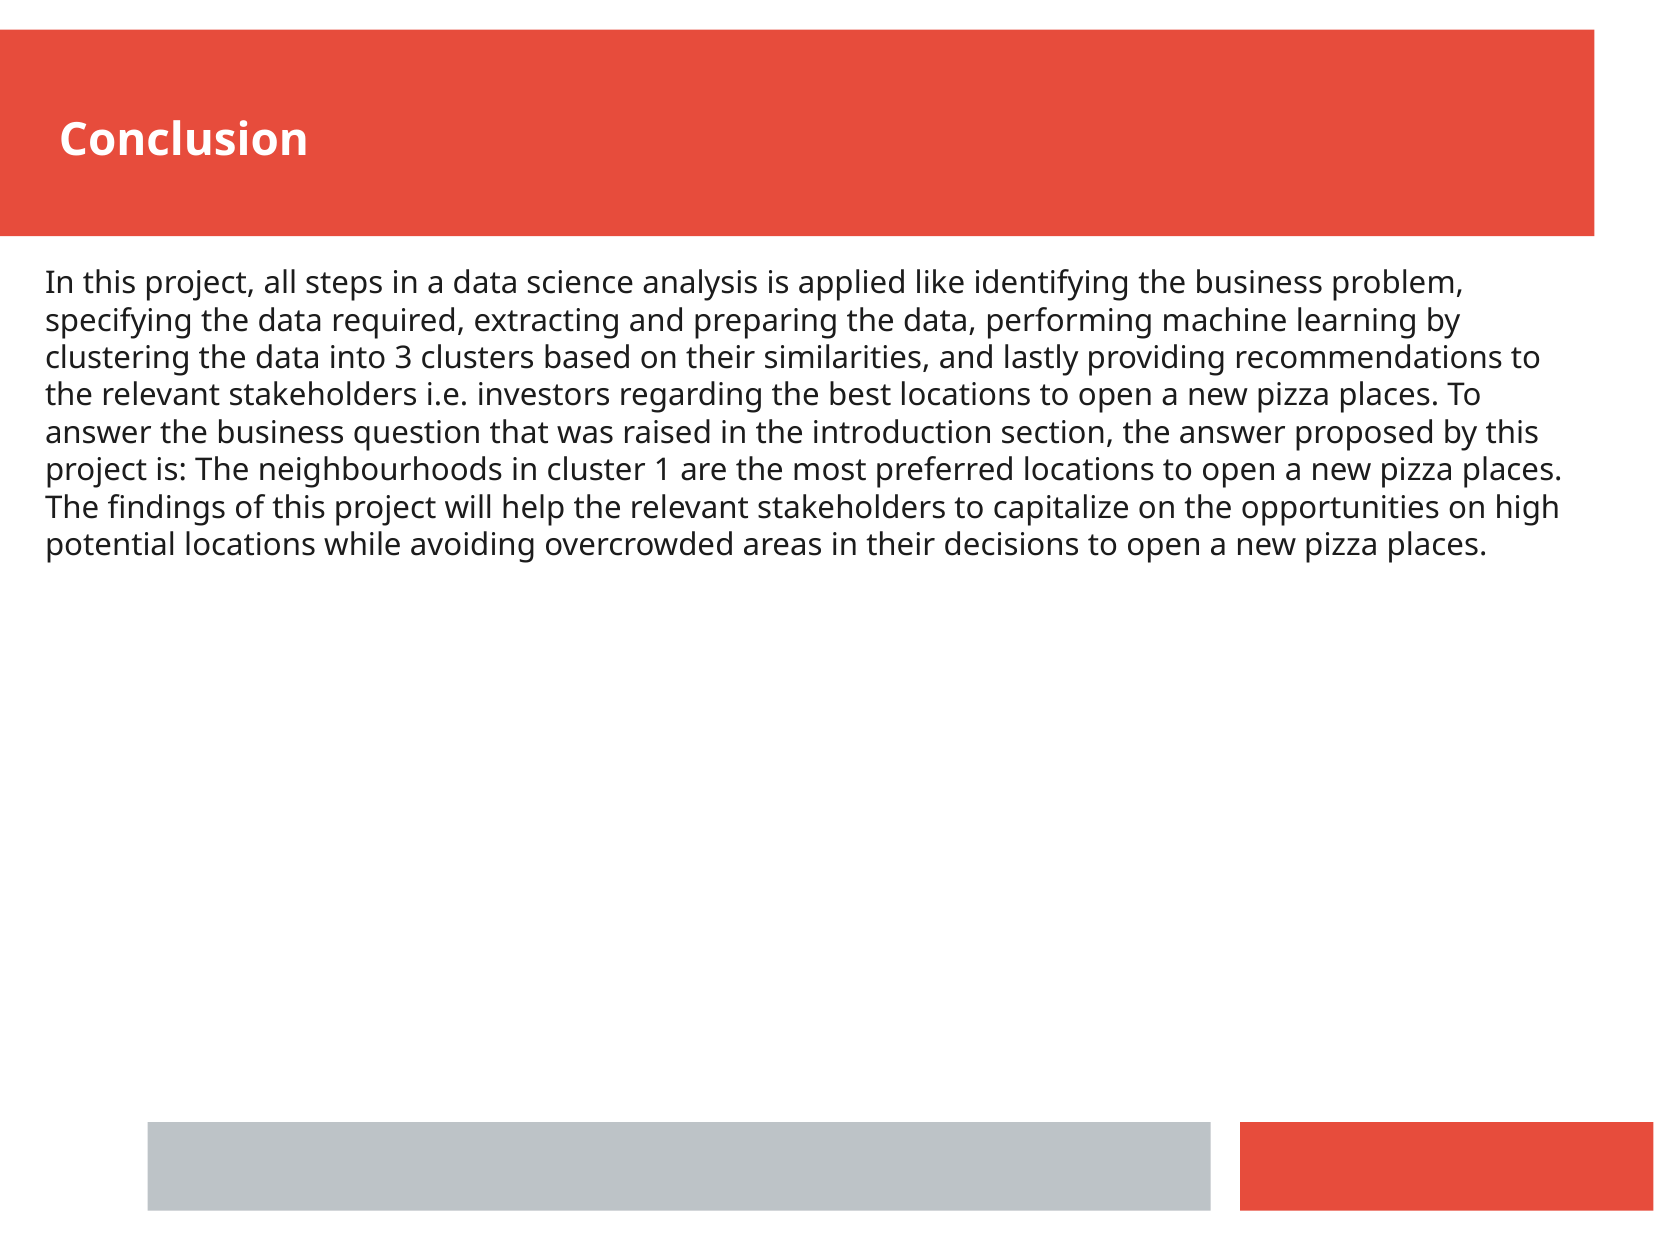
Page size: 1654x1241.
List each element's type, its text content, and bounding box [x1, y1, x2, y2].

text_box Conclusion [59, 59, 1595, 165]
text_box In this project, all steps in a data science analysis is applied like identifying the business problem, specifying the data required, extracting and preparing the data, performing machine learning by clustering the data into 3 clusters based on their similarities, and lastly providing recommendations to the relevant stakeholders i.e. investors regarding the best locations to open a new pizza places. To answer the business question that was raised in the introduction section, the answer proposed by this project is: The neighbourhoods in cluster 1 are the most preferred locations to open a new pizza places. The findings of this project will help the relevant stakeholders to capitalize on the opportunities on high potential locations while avoiding overcrowded areas in their decisions to open a new pizza places. [45, 75, 1590, 630]
